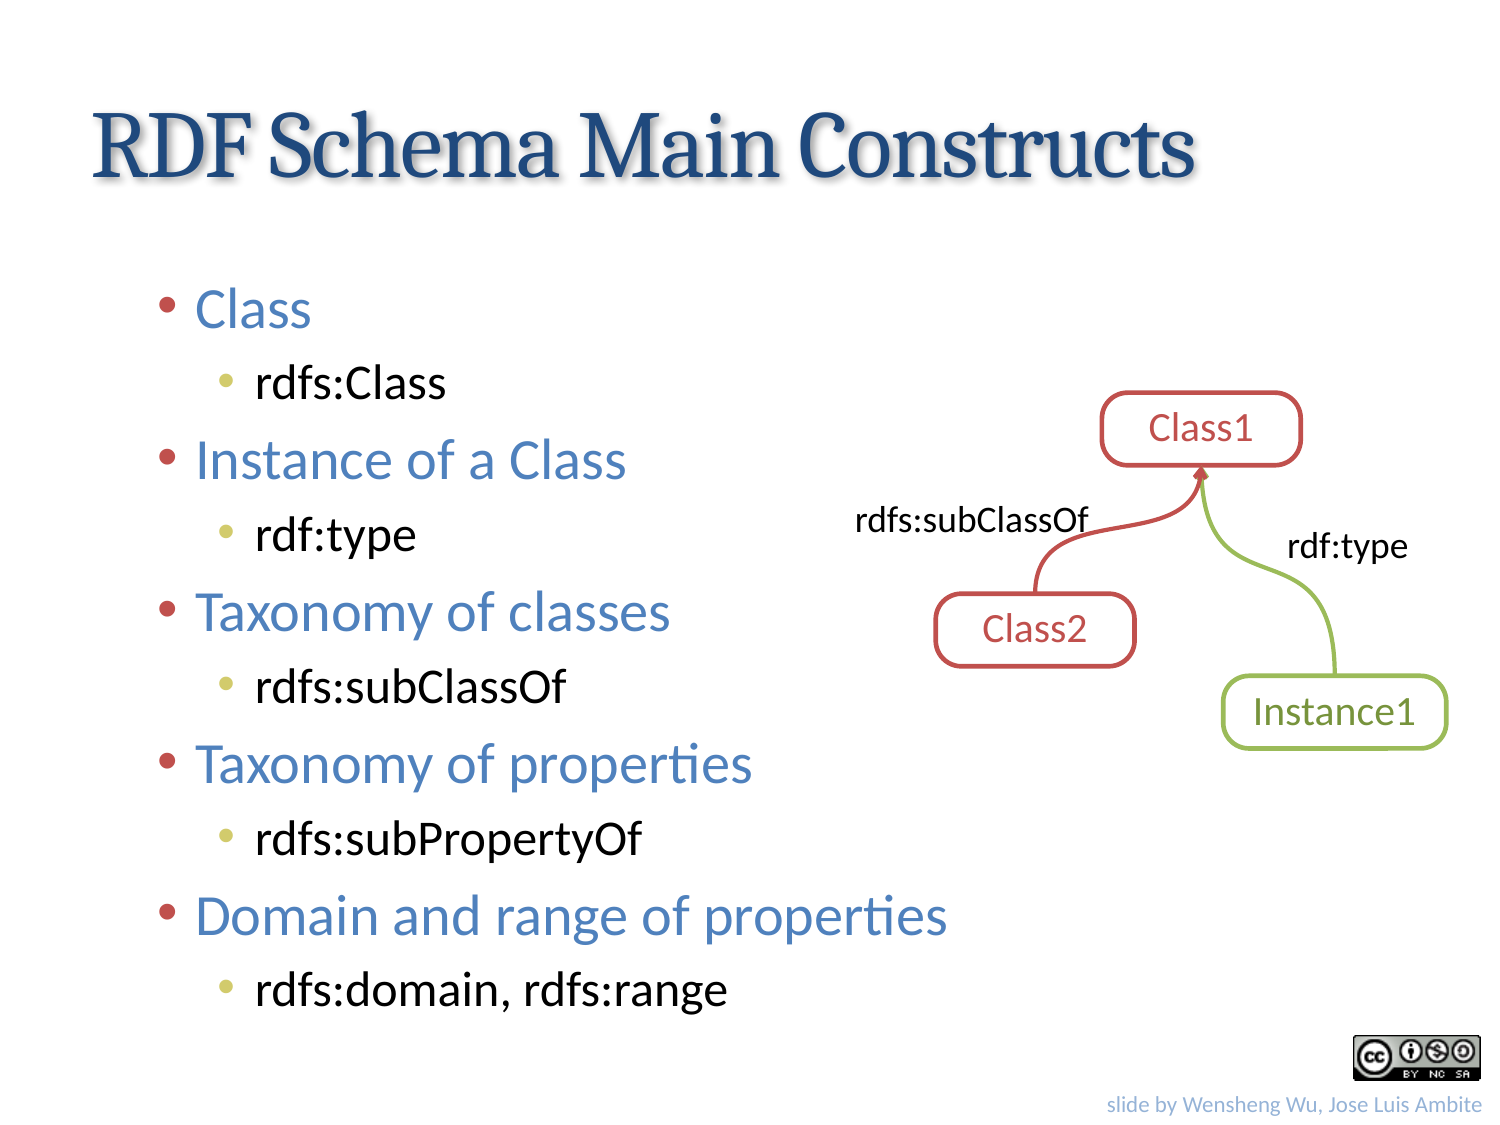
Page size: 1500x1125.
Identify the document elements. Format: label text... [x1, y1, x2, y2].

text_box Class1 [1101, 392, 1301, 466]
text_box rdf:type [1384, 513, 1424, 574]
text_box rdfs:subClassOf [840, 487, 1050, 548]
title RDF Schema Main Constructs [75, 45, 1427, 233]
list Class rdfs:Class Instance of a Class rdf:type Taxonomy of classes rdfs:subClassOf Taxonomy of properties rdfs:subPropertyOf Domain and range of properties rdfs:domain, rdfs:range [74, 262, 1426, 1051]
text_box Instance1 [1223, 675, 1447, 749]
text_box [1162, 503, 1374, 638]
picture [1352, 1034, 1482, 1081]
text_box Class2 [935, 593, 1135, 667]
text_box slide by Wensheng Wu, Jose Luis Ambite [1091, 1082, 1499, 1125]
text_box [1053, 445, 1183, 614]
